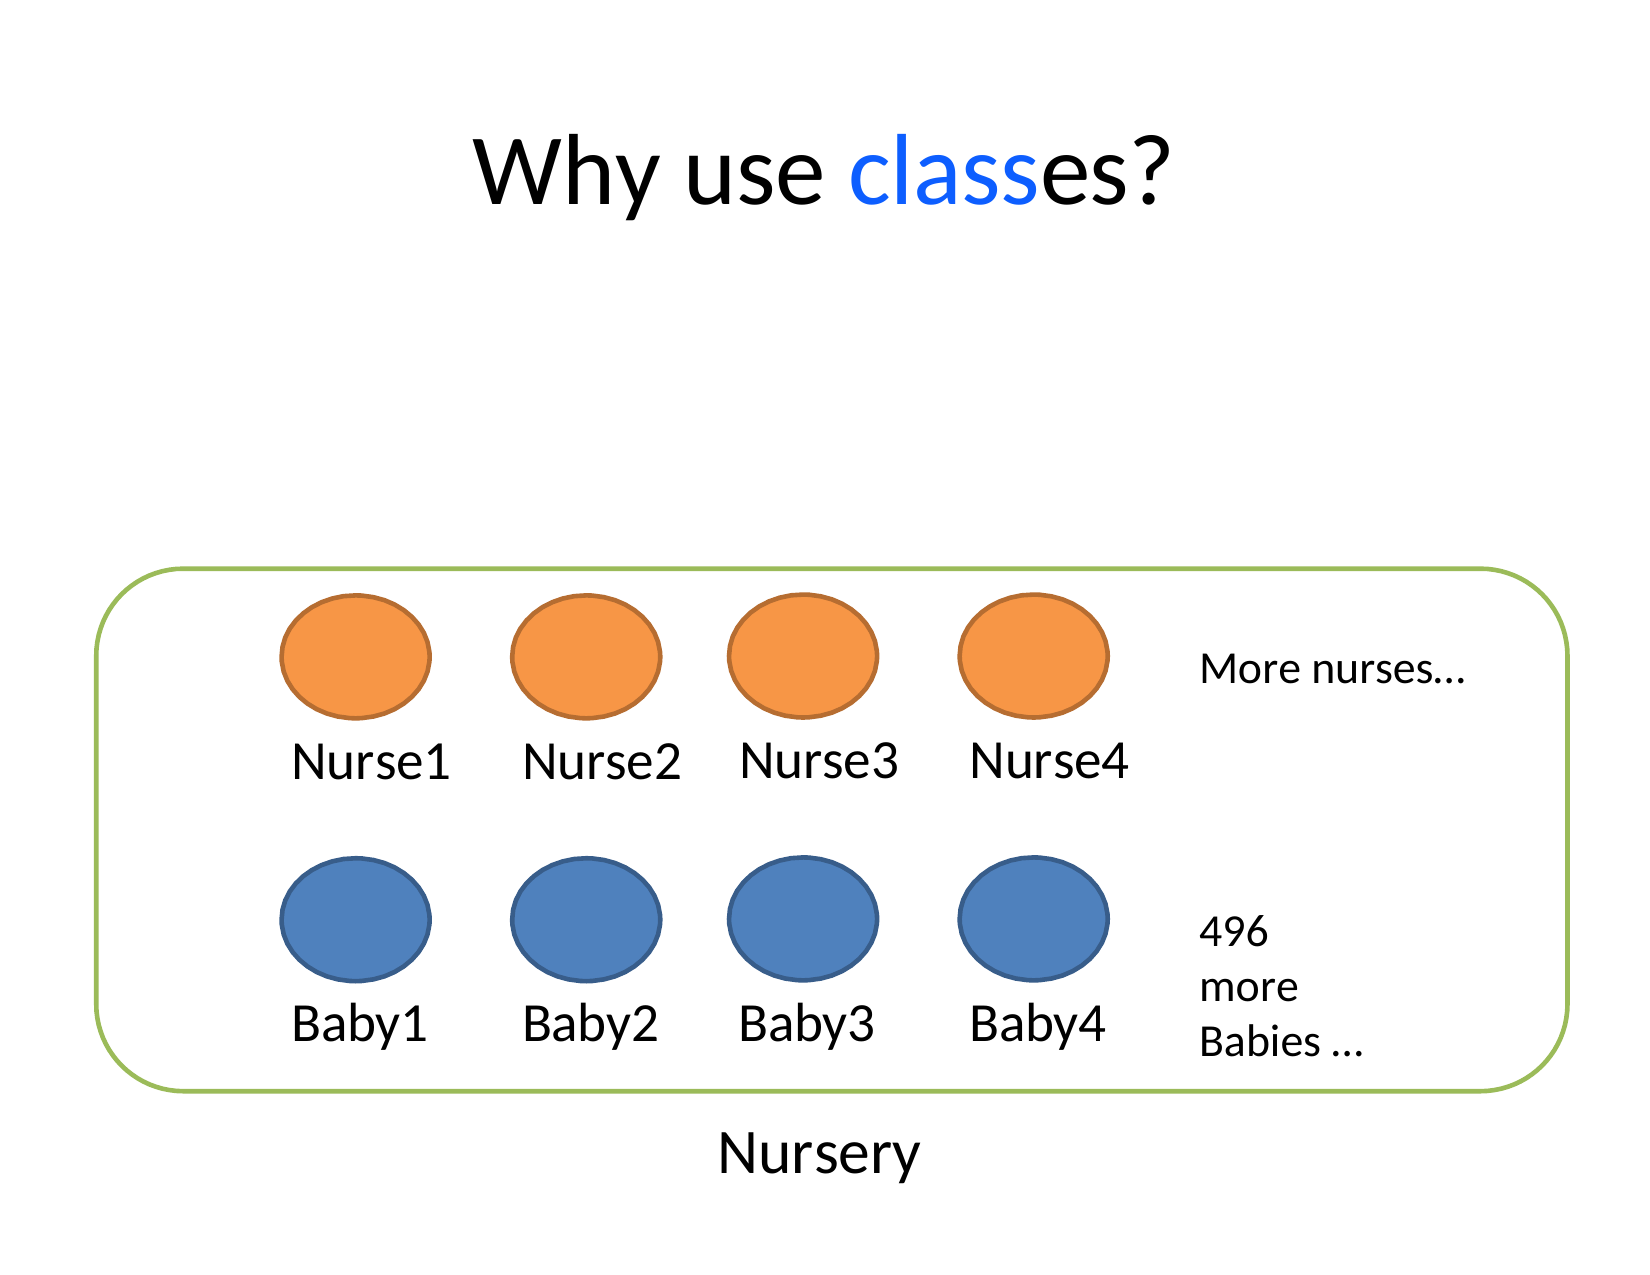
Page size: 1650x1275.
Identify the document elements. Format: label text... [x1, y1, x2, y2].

text_box [281, 858, 430, 982]
text_box 496 more Babies … [1197, 900, 1381, 1012]
text_box [959, 594, 1108, 718]
text_box [959, 857, 1108, 981]
text_box Baby3 [736, 985, 879, 1053]
text_box [96, 568, 1568, 1092]
text_box [281, 595, 430, 719]
text_box Baby4 [967, 985, 1110, 1053]
text_box Baby1 [289, 986, 432, 1054]
text_box [729, 857, 878, 981]
text_box Nurse4 [967, 723, 1132, 790]
text_box Baby2 [520, 986, 663, 1054]
text_box Nurse2 [520, 723, 684, 791]
text_box Nurse3 [737, 723, 901, 790]
text_box [512, 858, 661, 982]
text_box Nurse1 [289, 723, 454, 791]
text_box Nursery [715, 1109, 925, 1187]
text_box [512, 595, 661, 719]
title Why use classes? [206, 104, 1444, 223]
text_box [729, 594, 878, 718]
text_box More nurses… [1197, 637, 1467, 694]
